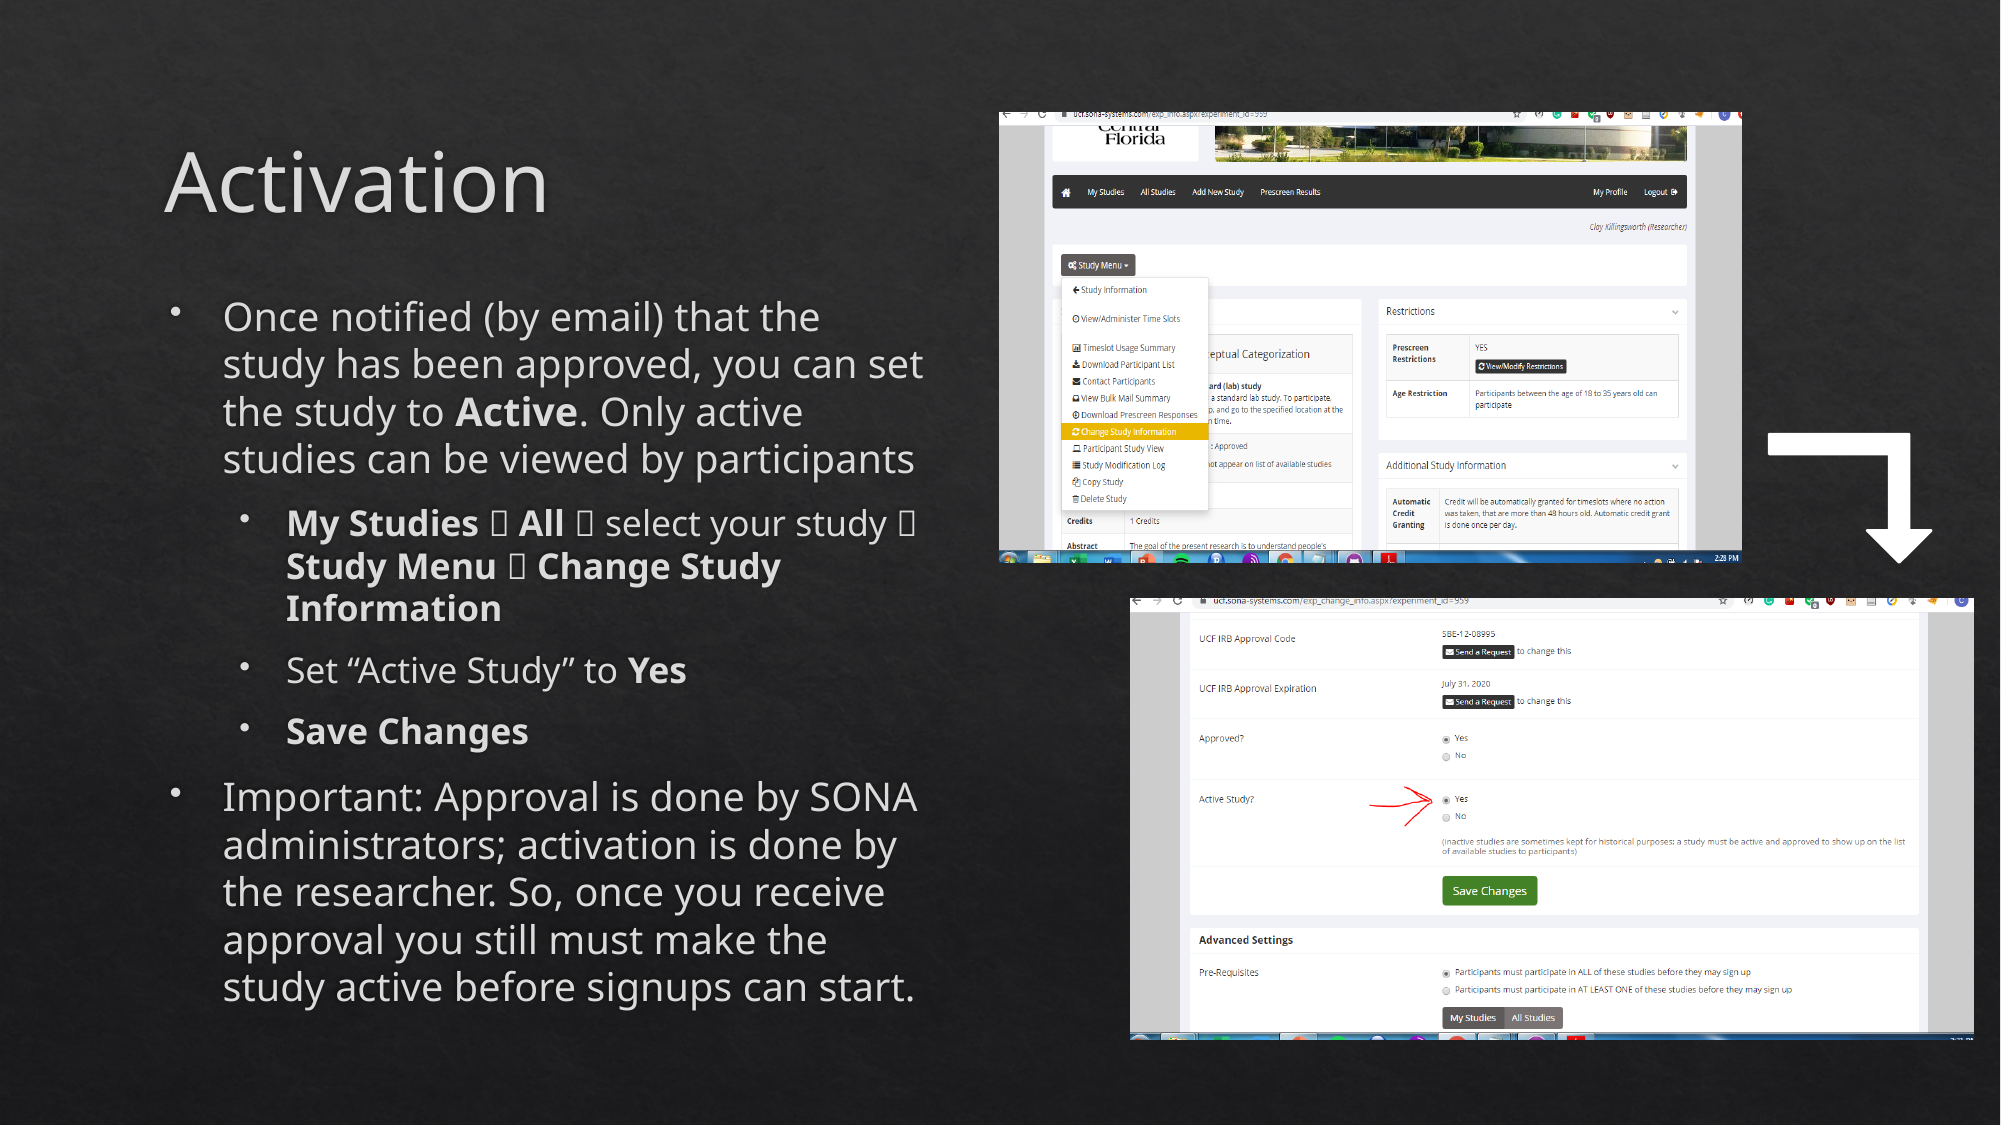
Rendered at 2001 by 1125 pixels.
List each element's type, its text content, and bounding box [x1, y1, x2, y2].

title Activation [149, 99, 1849, 260]
list Once notified (by email) that the study has been approved, you can set the study to Active. Only active studies can be viewed by participants My Studies  All  select your study  Study Menu  Change Study Information Set “Active Study” to Yes Save Changes Important: Approval is done by SONA administrators; activation is done by the researcher. So, once you receive approval you still must make the study active before signups can start. [149, 284, 948, 1025]
text_box [1767, 432, 1933, 564]
picture [998, 111, 1743, 563]
picture [1130, 598, 1974, 1041]
